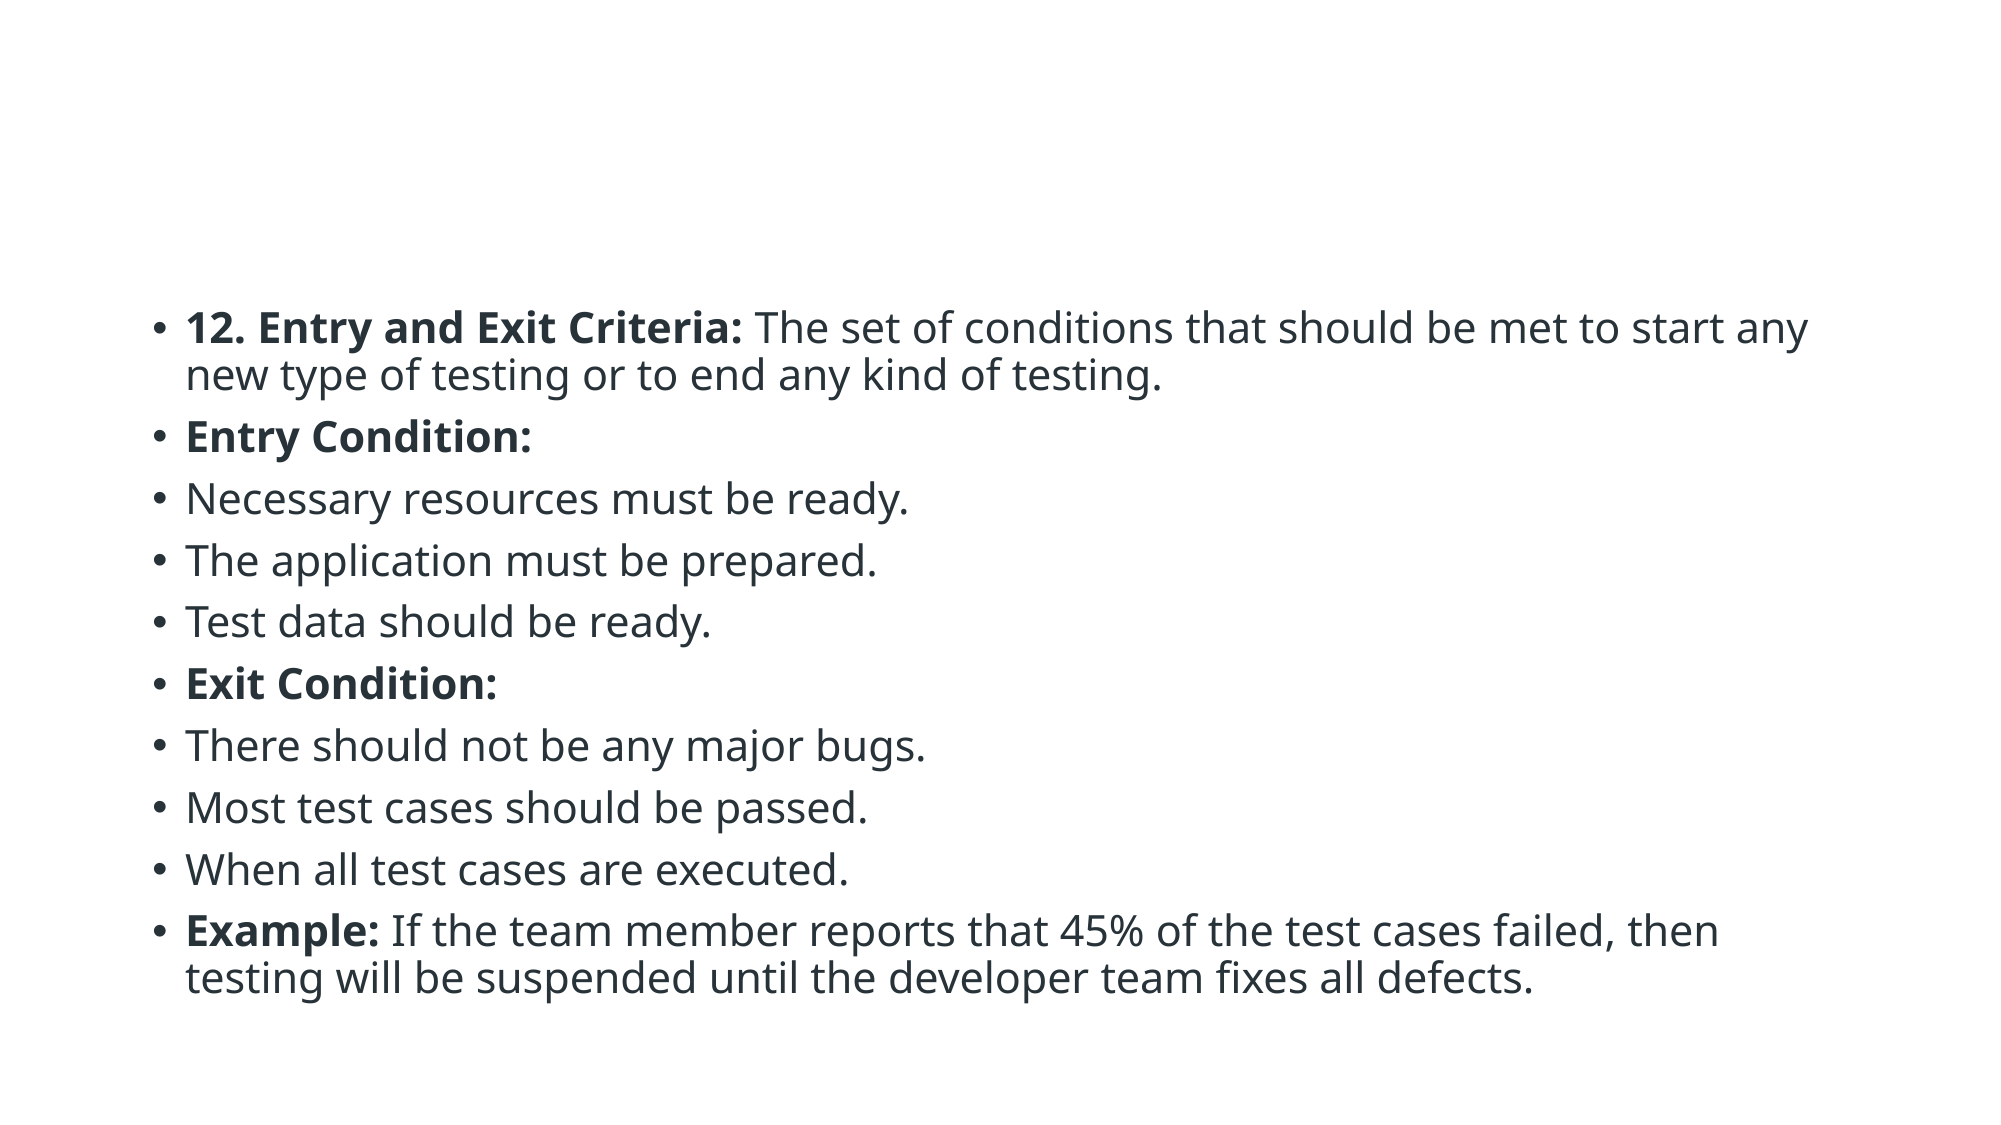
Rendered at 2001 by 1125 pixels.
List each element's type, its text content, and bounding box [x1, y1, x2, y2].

list 12. Entry and Exit Criteria: The set of conditions that should be met to start any new type of testing or to end any kind of testing. Entry Condition: Necessary resources must be ready. The application must be prepared. Test data should be ready. Exit Condition: There should not be any major bugs. Most test cases should be passed. When all test cases are executed. Example: If the team member reports that 45% of the test cases failed, then testing will be suspended until the developer team fixes all defects. [137, 299, 1863, 1014]
